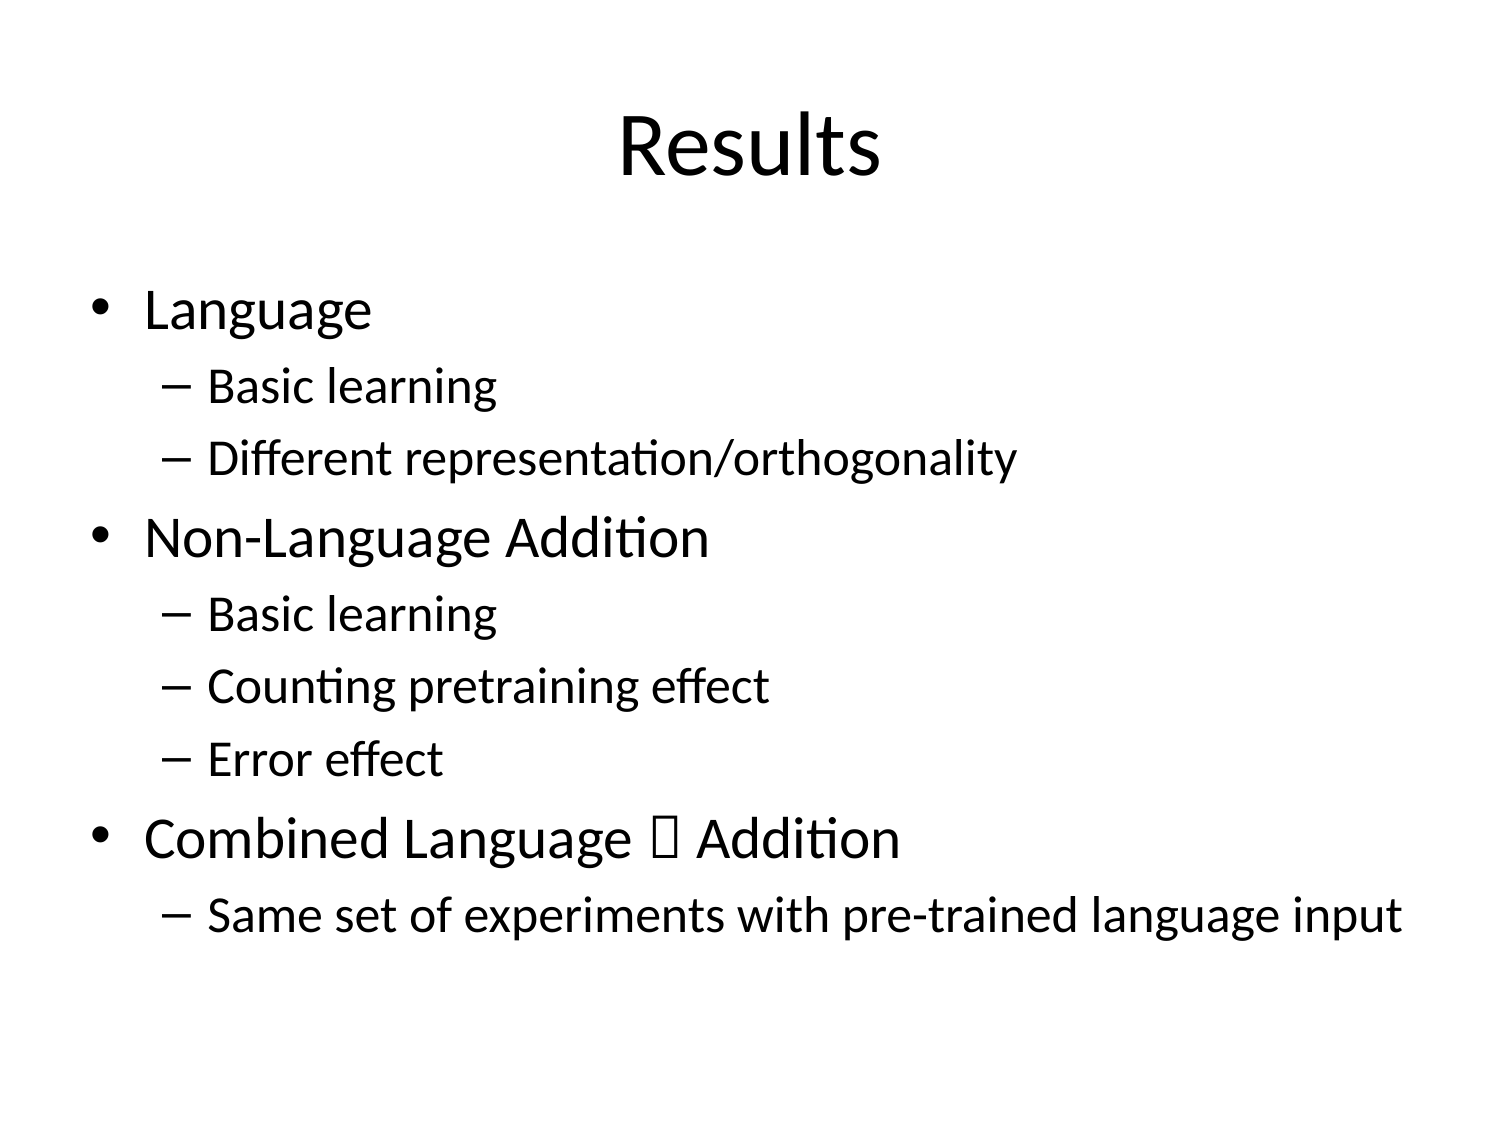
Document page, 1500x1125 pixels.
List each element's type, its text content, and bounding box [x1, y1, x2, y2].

title Results [75, 45, 1425, 233]
list Language Basic learning Different representation/orthogonality Non-Language Addition Basic learning Counting pretraining effect Error effect Combined Language  Addition Same set of experiments with pre-trained language input [75, 262, 1425, 1005]
